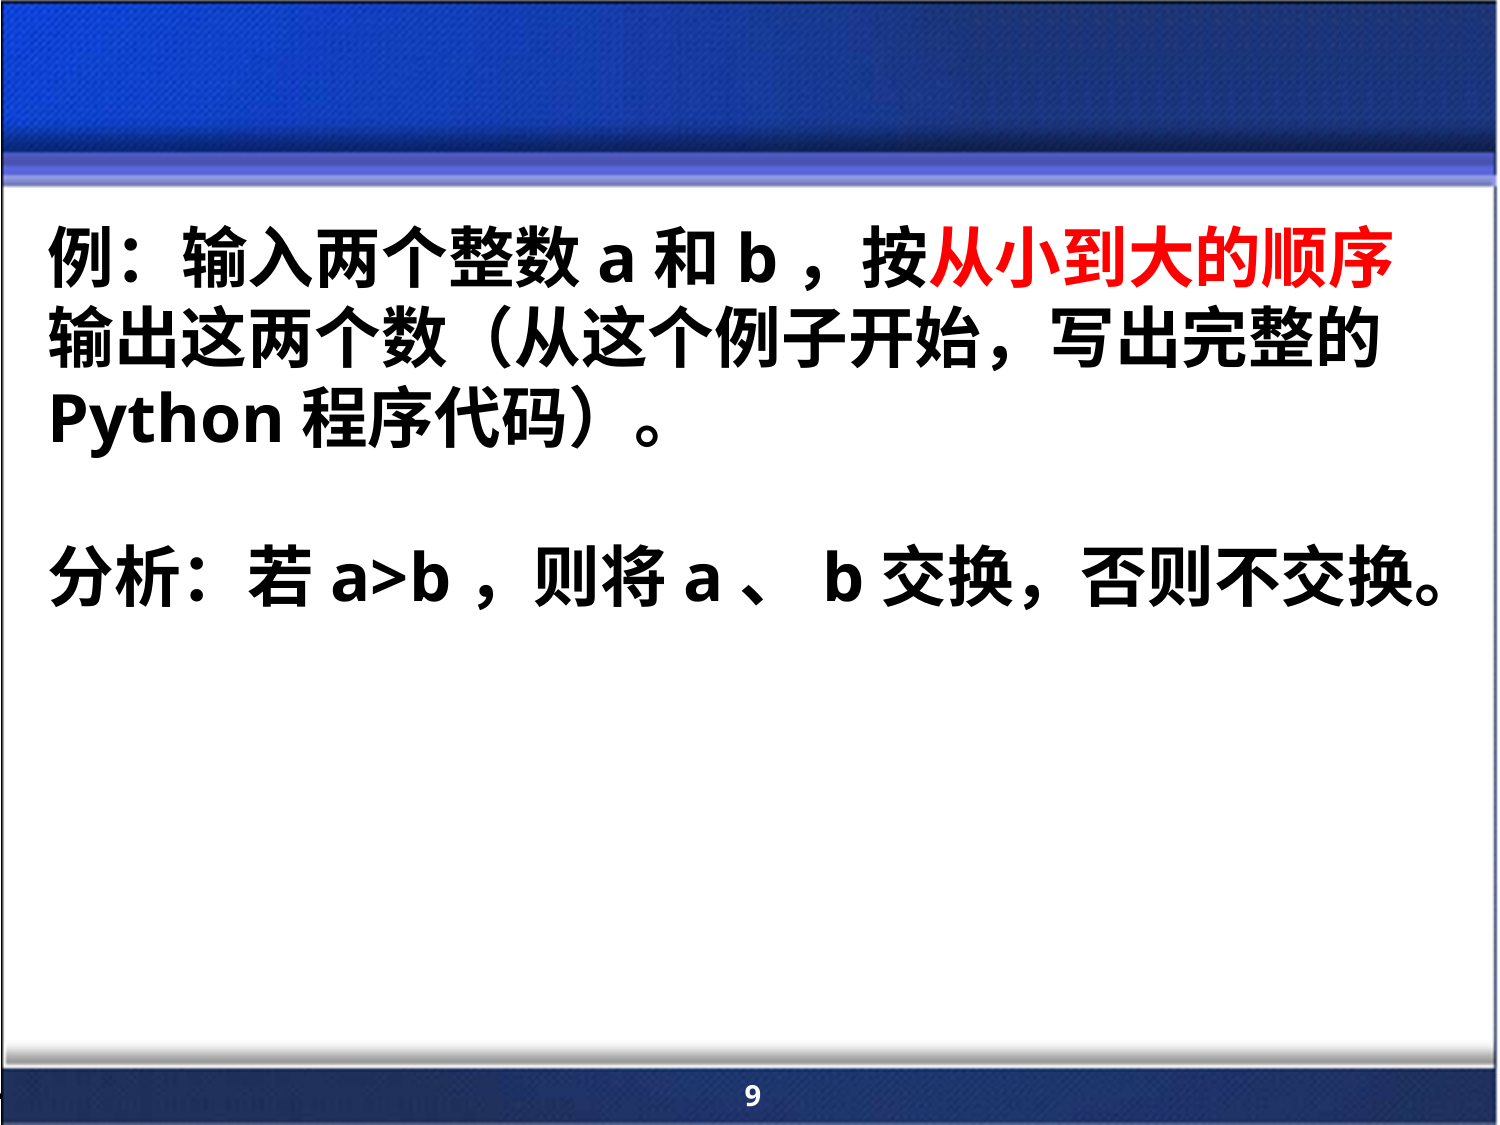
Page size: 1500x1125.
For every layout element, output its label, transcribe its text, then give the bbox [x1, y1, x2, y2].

picture [1, 0, 1499, 1125]
text_box 例：输入两个整数a和b，按从小到大的顺序输出这两个数（从这个例子开始，写出完整的Python程序代码）。 分析：若a>b，则将a、b交换，否则不交换。 [32, 208, 1474, 623]
slide_number 9 [672, 1074, 834, 1125]
